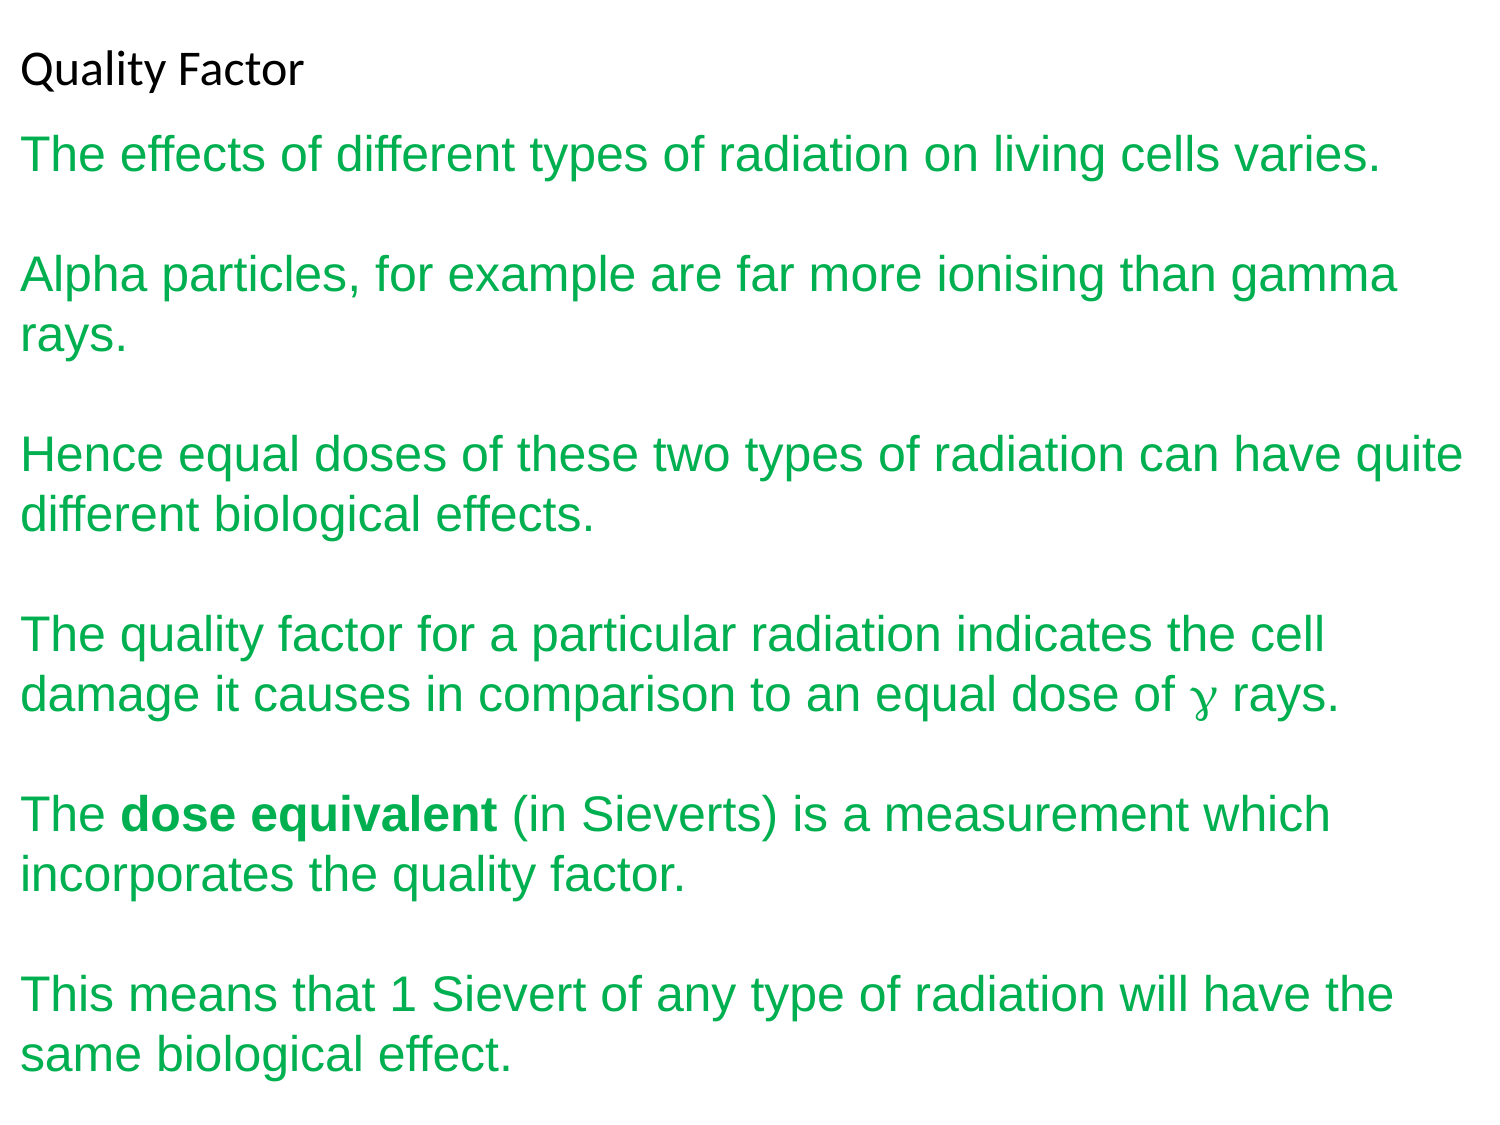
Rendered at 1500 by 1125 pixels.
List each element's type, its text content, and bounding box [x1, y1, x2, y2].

text_box The effects of different types of radiation on living cells varies. Alpha particles, for example are far more ionising than gamma rays. Hence equal doses of these two types of radiation can have quite different biological effects. The quality factor for a particular radiation indicates the cell damage it causes in comparison to an equal dose of g rays. The dose equivalent (in Sieverts) is a measurement which incorporates the quality factor. This means that 1 Sievert of any type of radiation will have the same biological effect. [5, 113, 1500, 1089]
title Quality Factor [5, 36, 873, 94]
